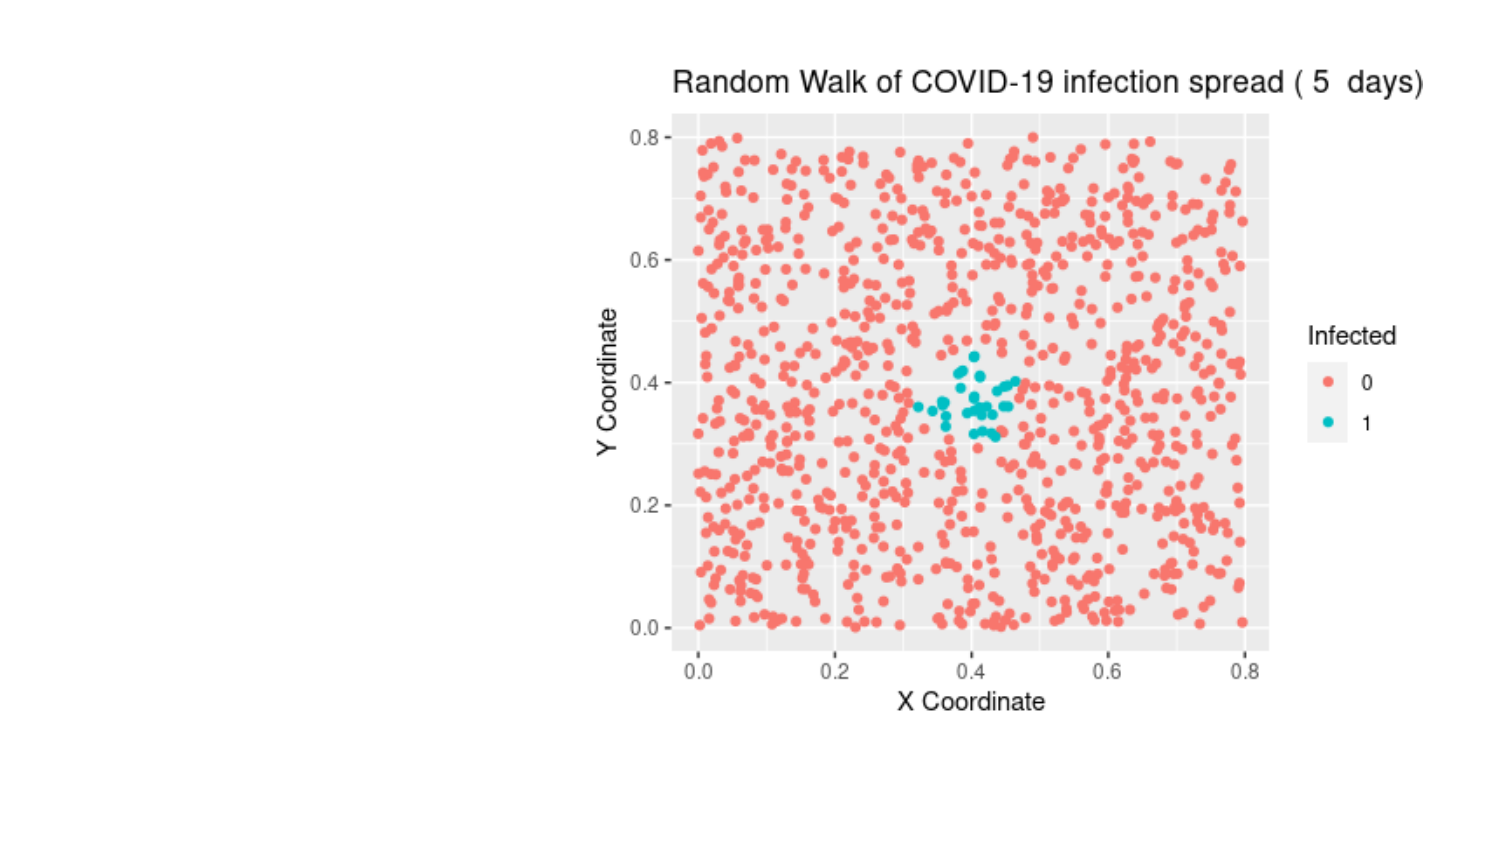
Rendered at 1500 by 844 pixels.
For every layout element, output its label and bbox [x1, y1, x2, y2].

picture [585, 58, 1424, 730]
